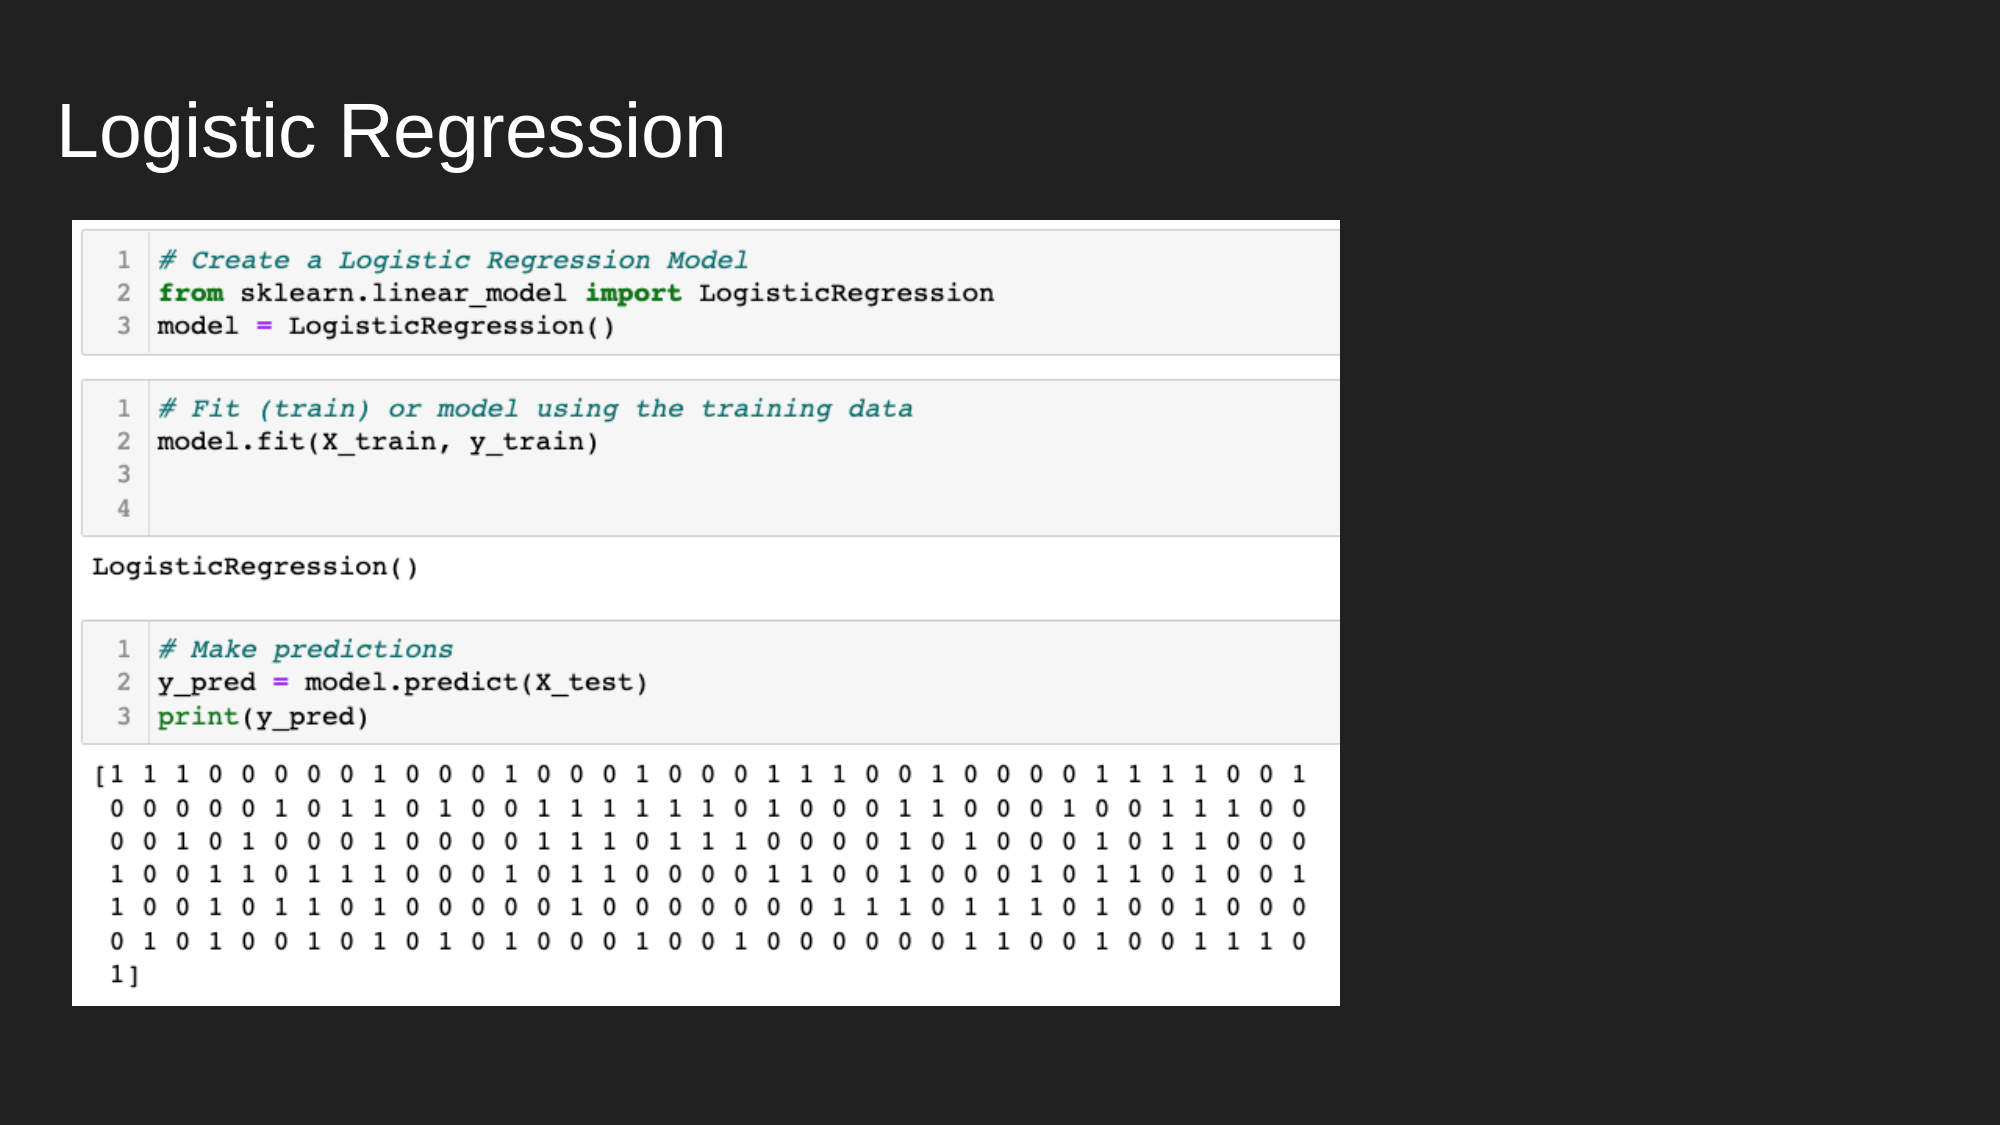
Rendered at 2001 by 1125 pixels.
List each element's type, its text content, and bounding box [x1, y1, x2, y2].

title Logistic Regression [36, 60, 1797, 197]
picture [72, 219, 1340, 1007]
